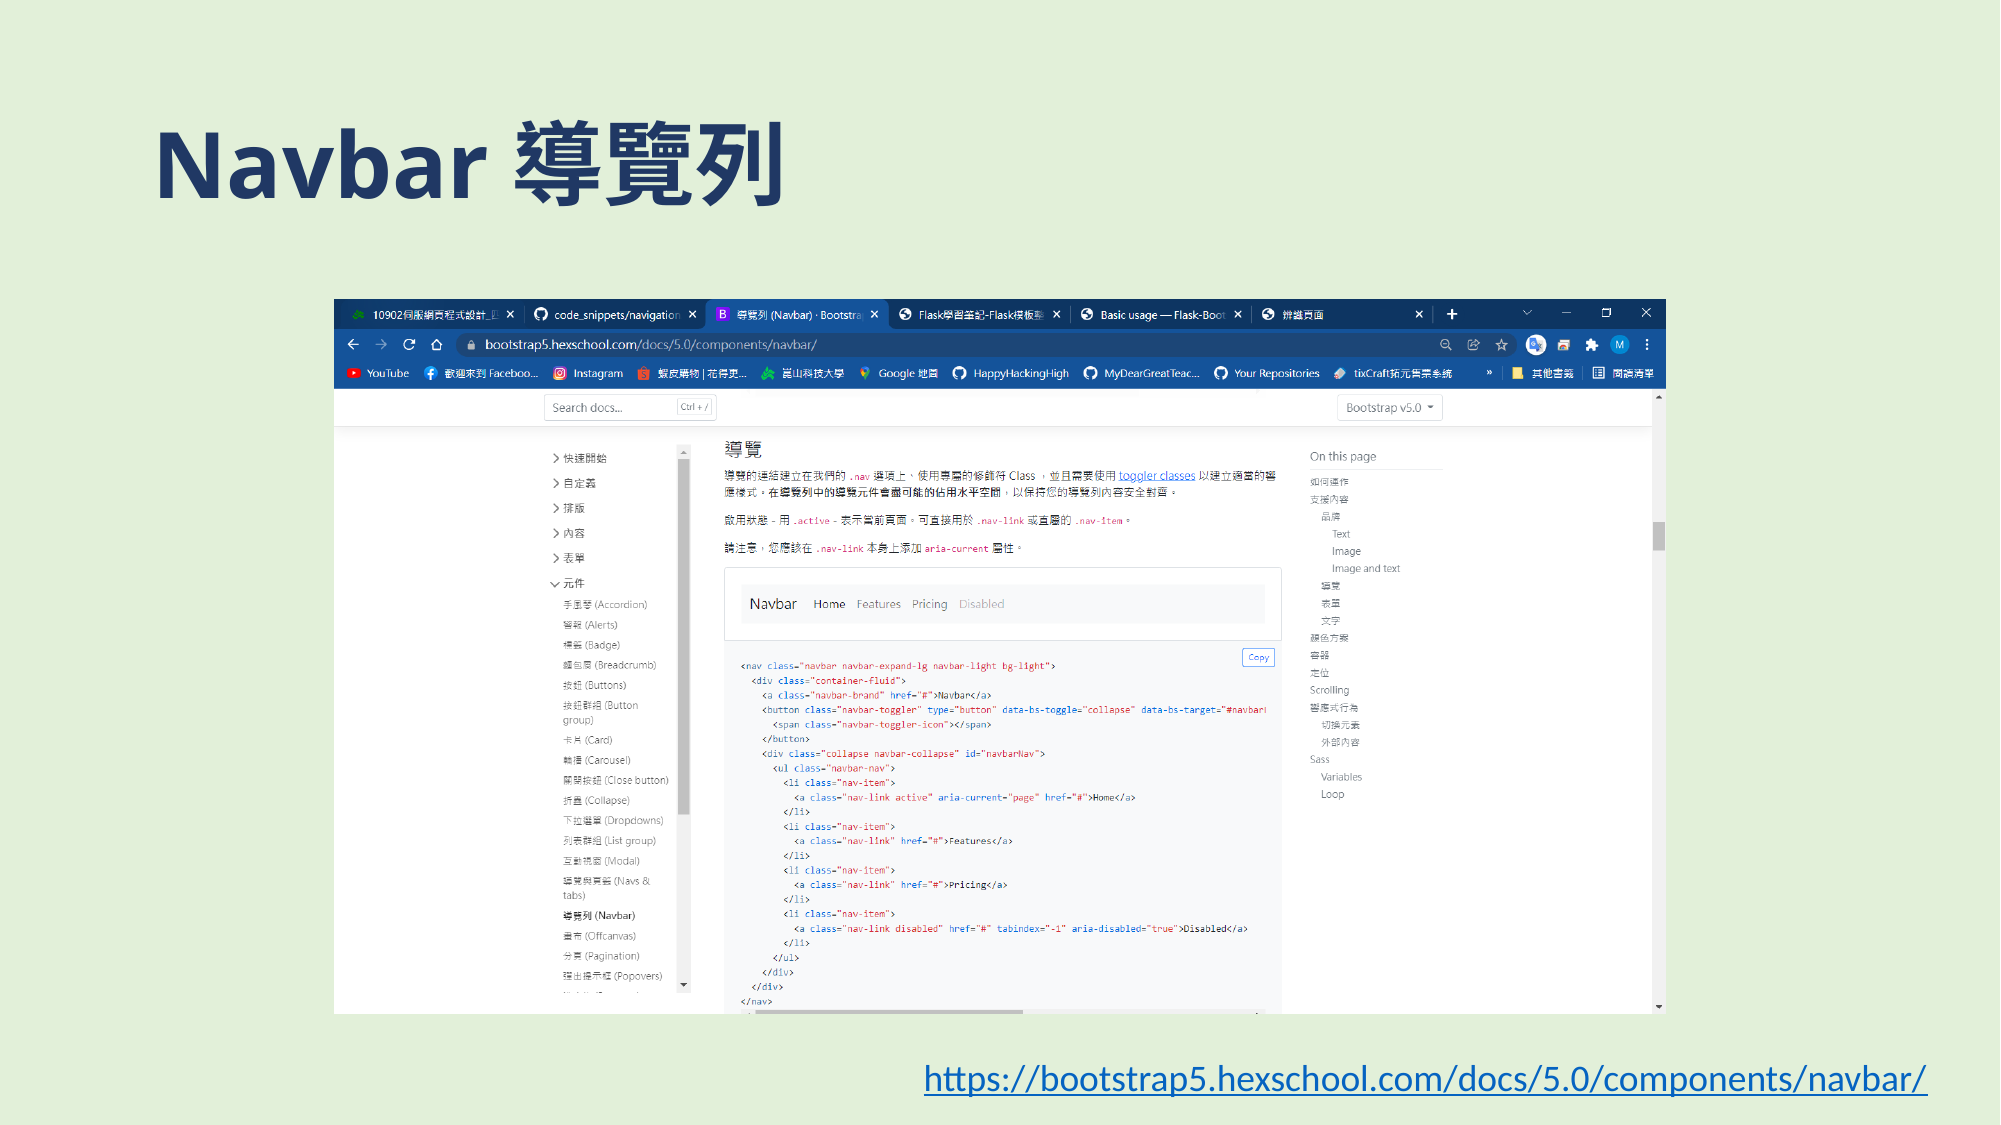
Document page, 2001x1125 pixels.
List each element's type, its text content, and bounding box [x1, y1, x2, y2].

text_box https://bootstrap5.hexschool.com/docs/5.0/components/navbar/ [909, 1046, 2000, 1107]
title Navbar導覽列 [137, 59, 1863, 278]
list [334, 299, 1666, 1014]
